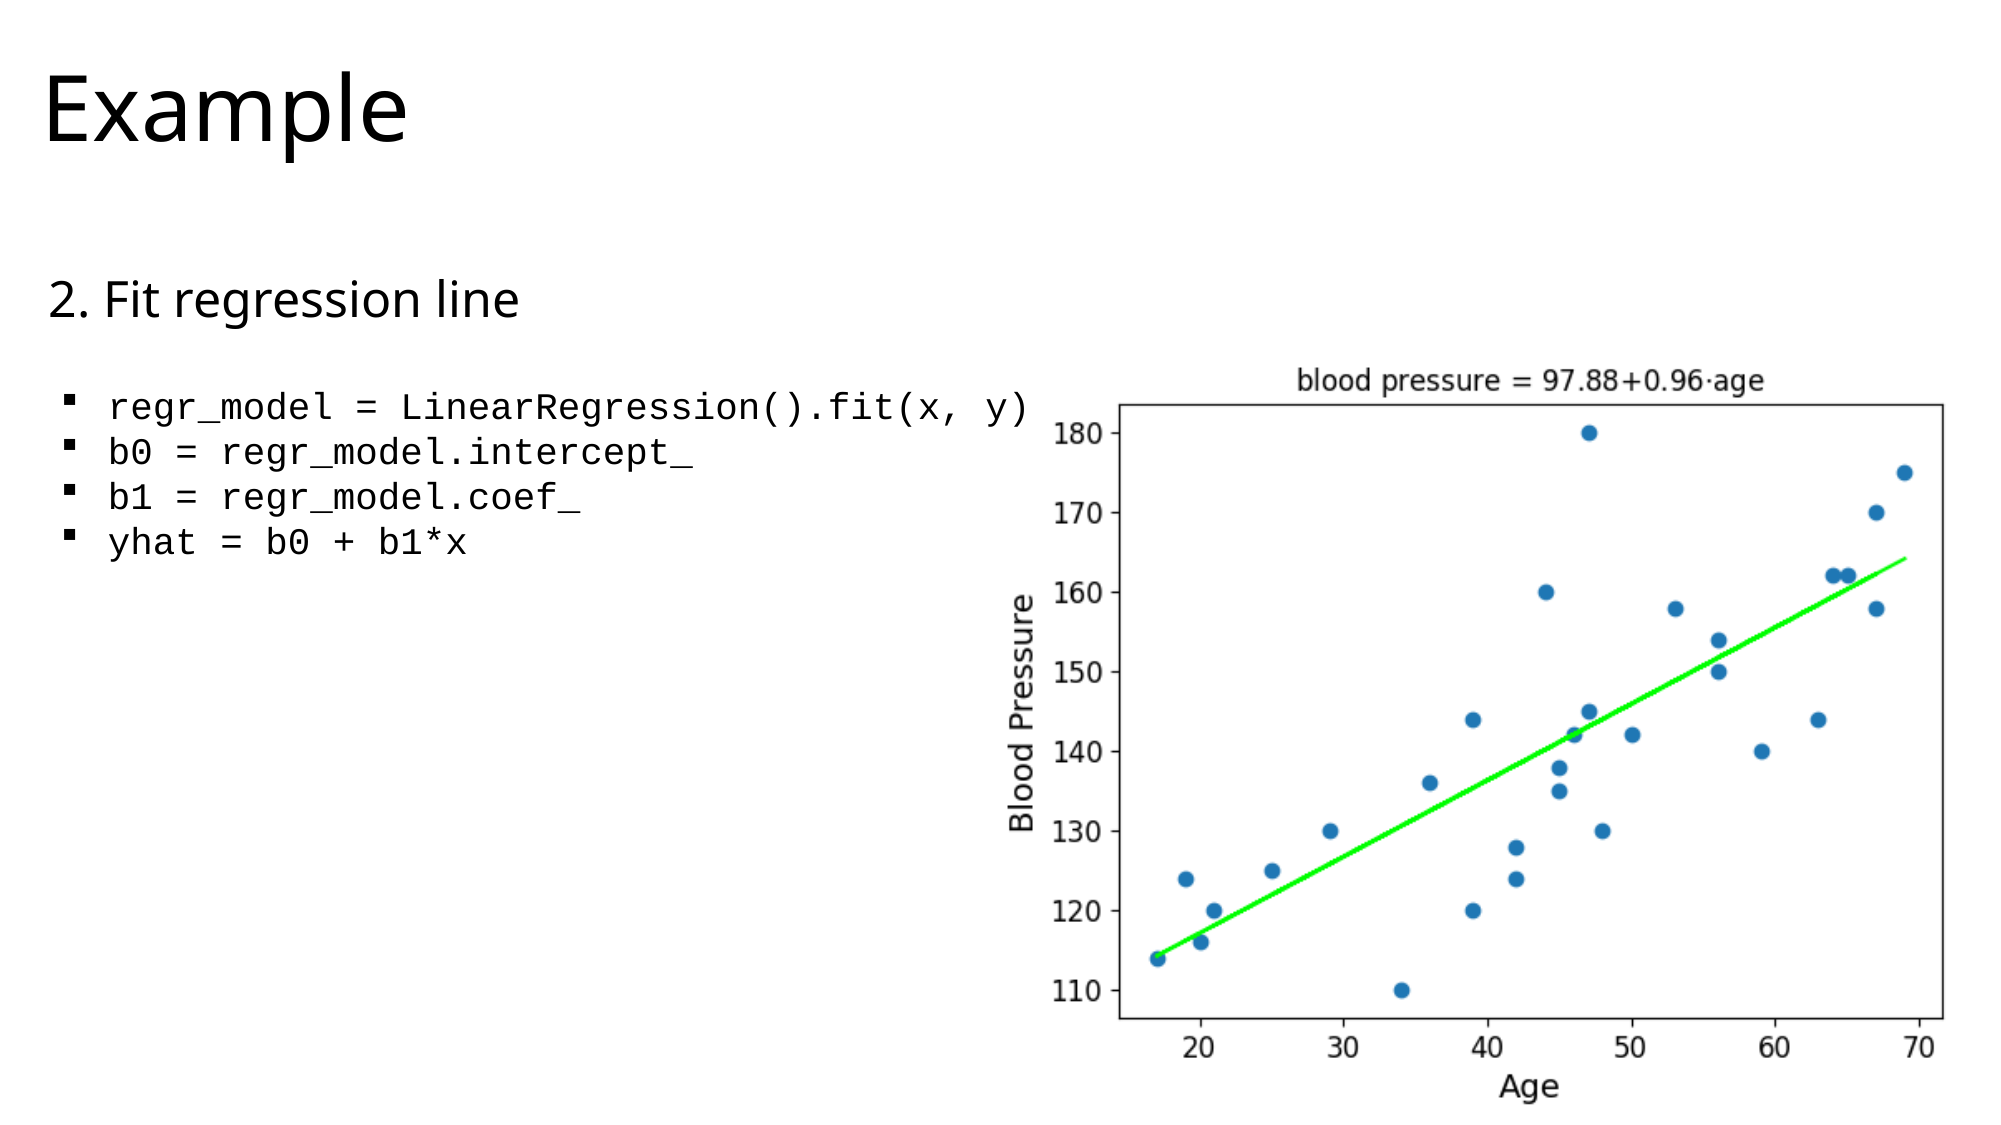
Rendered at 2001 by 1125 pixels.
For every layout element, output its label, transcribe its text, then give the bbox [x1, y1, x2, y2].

title Example [26, 3, 1984, 221]
picture [993, 347, 1960, 1122]
list 2. Fit regression line [33, 229, 1954, 347]
text_box regr_model = LinearRegression().fit(x, y) b0 = regr_model.intercept_ b1 = regr_model.coef_ yhat = b0 + b1*x [46, 374, 993, 570]
text_box [33, 238, 1852, 1122]
